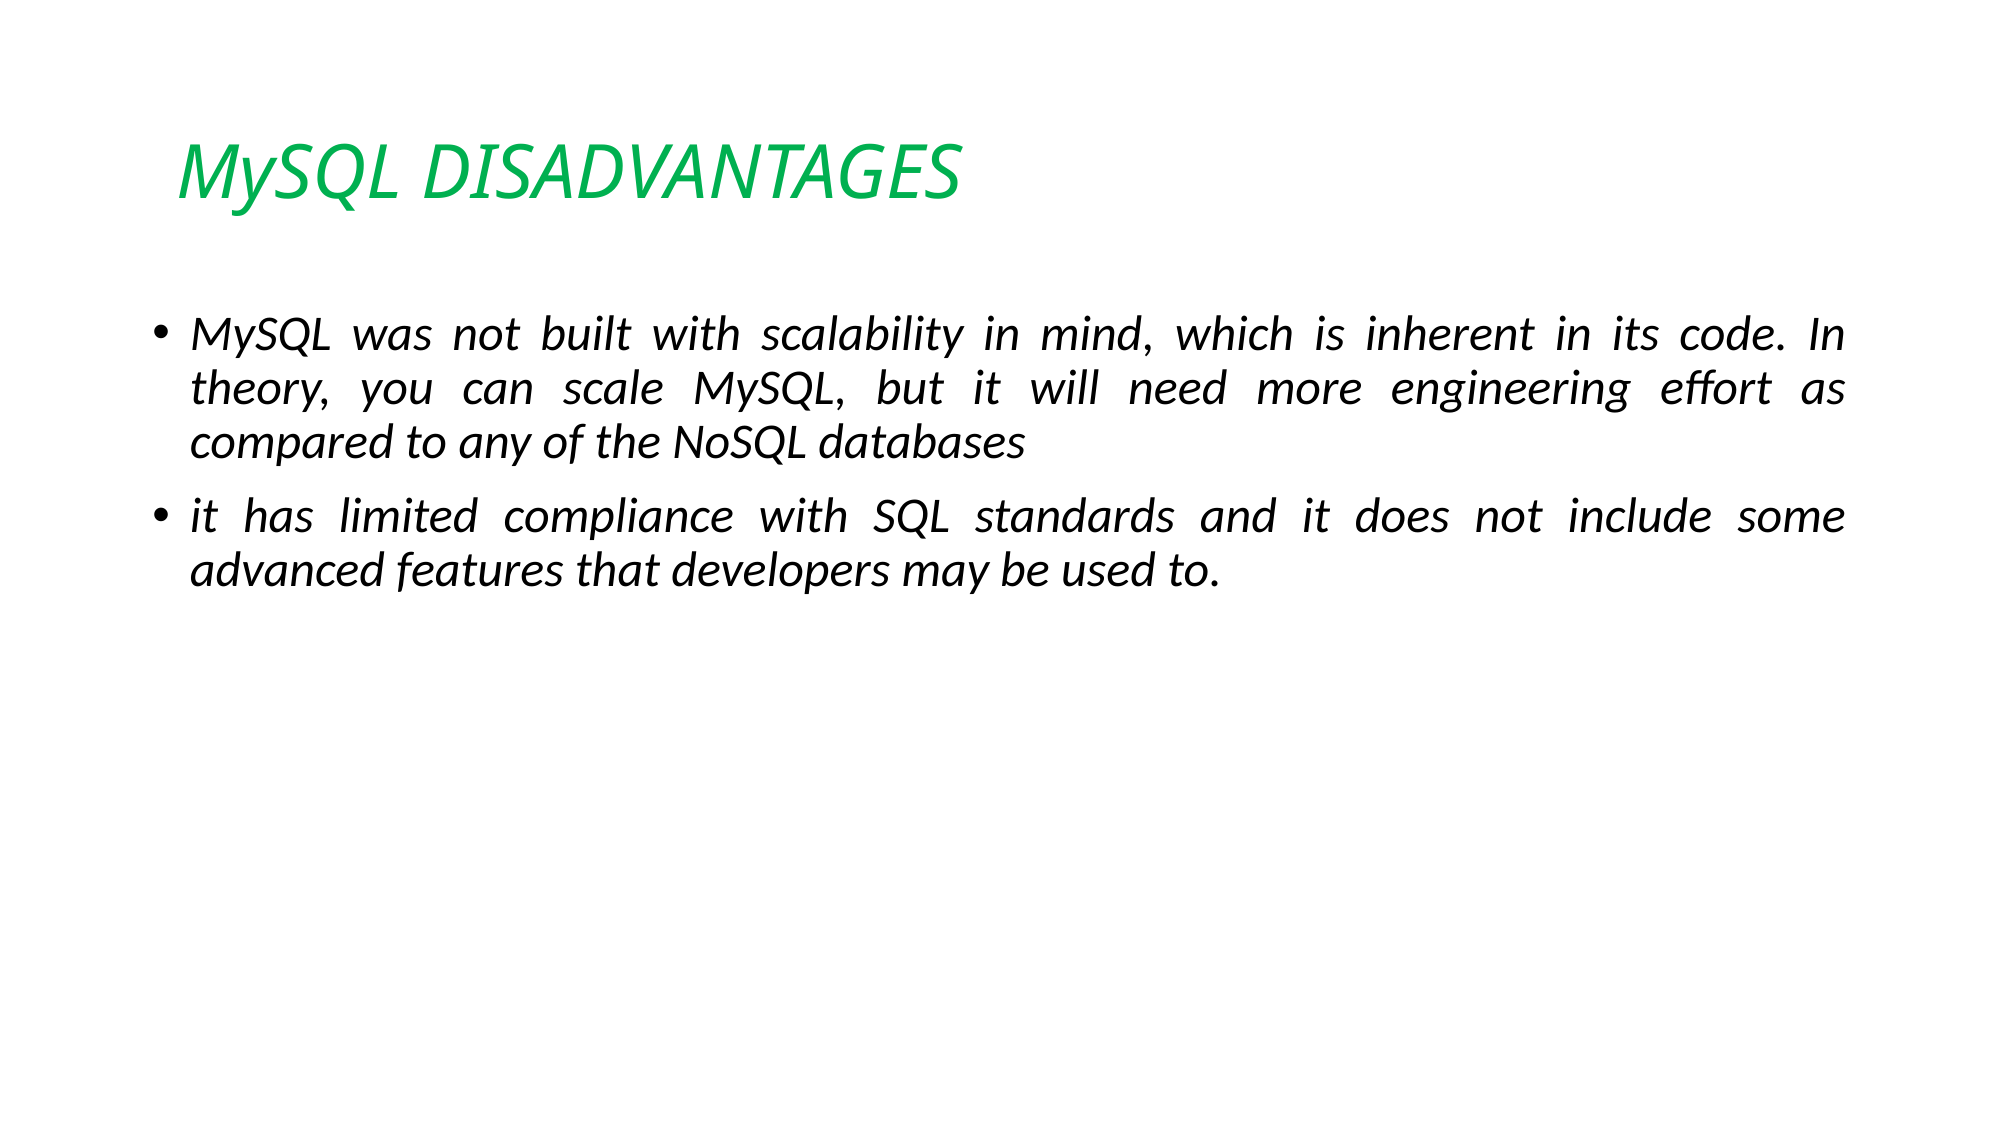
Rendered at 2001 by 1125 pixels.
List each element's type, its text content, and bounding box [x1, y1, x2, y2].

title MySQL DISADVANTAGES [137, 59, 1863, 278]
list MySQL was not built with scalability in mind, which is inherent in its code. In theory, you can scale MySQL, but it will need more engineering effort as compared to any of the NoSQL databases it has limited compliance with SQL standards and it does not include some advanced features that developers may be used to. [137, 299, 1863, 1014]
